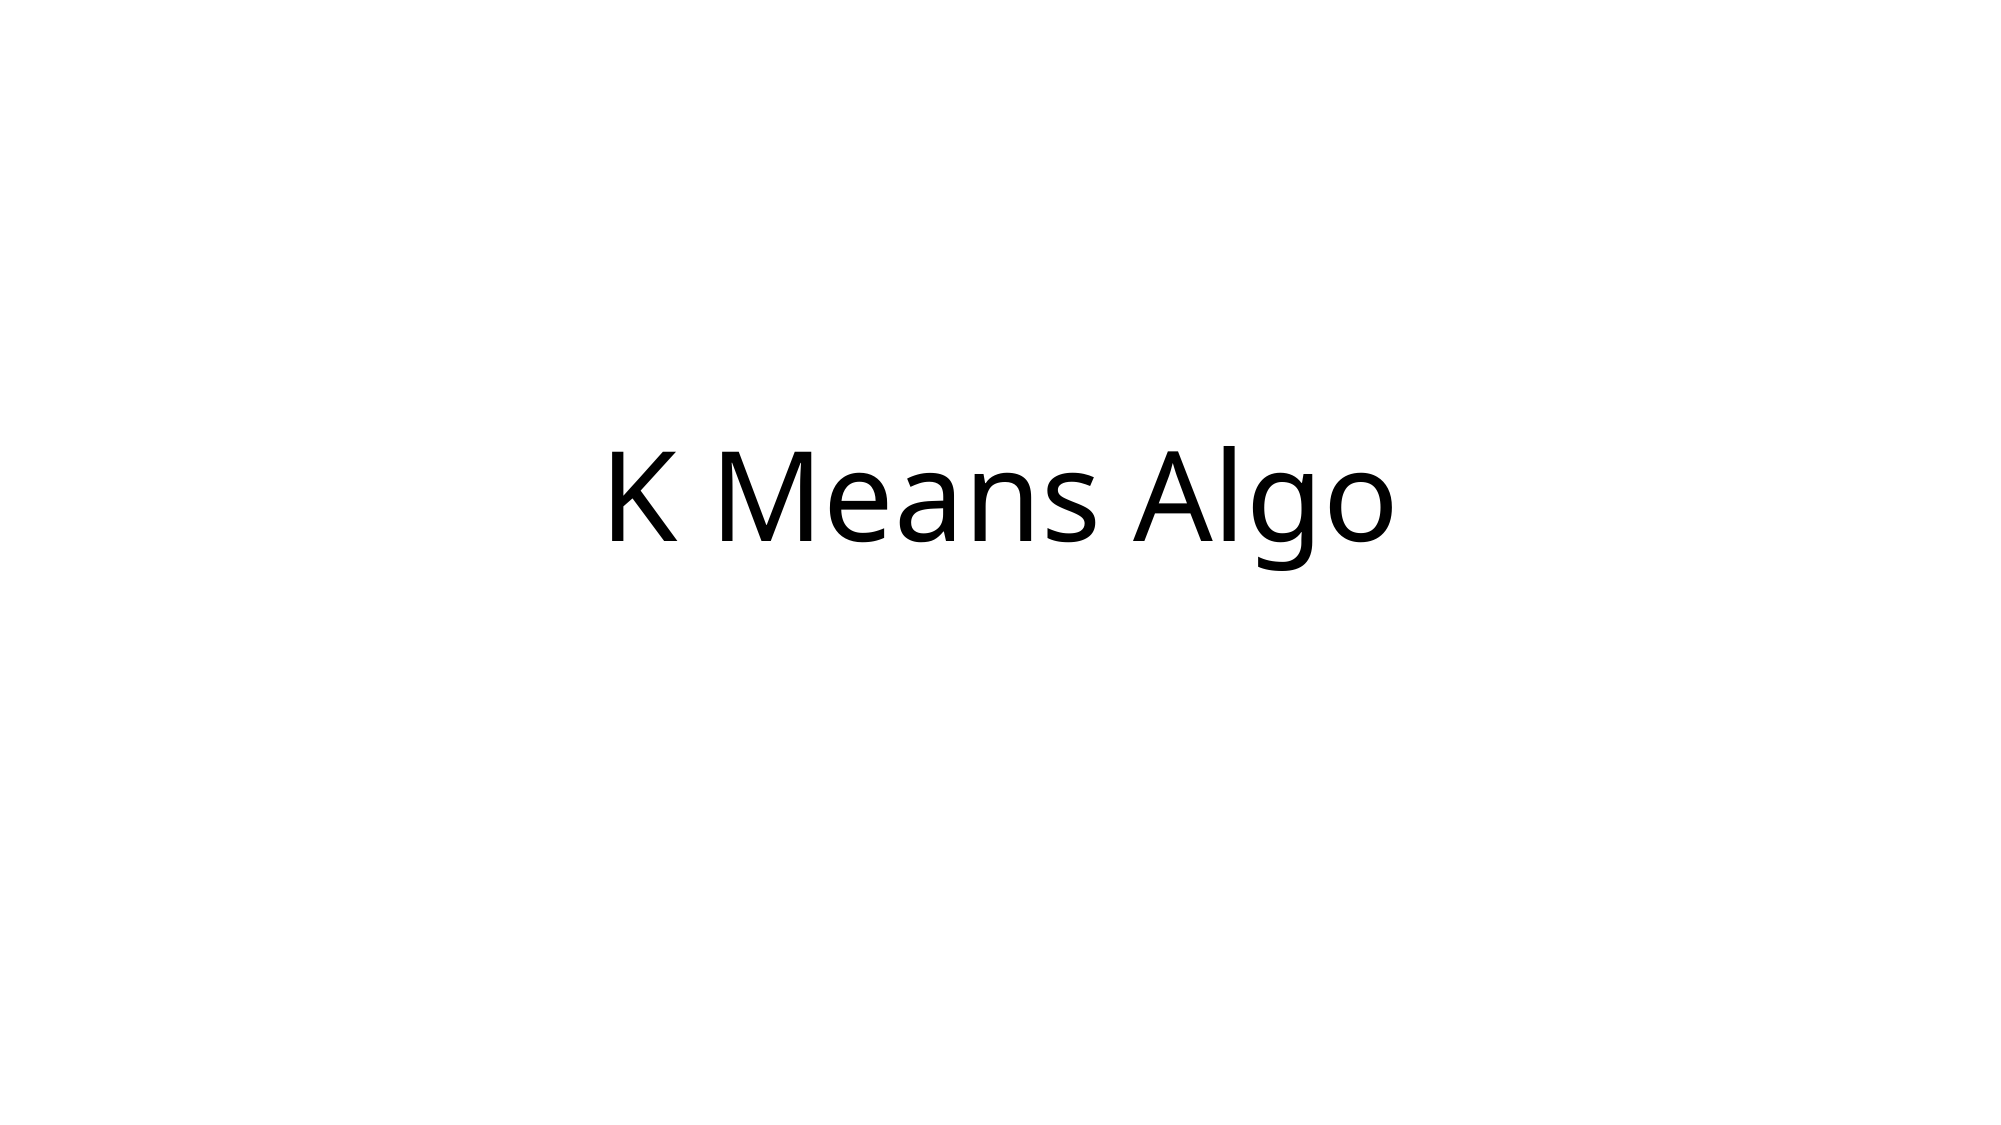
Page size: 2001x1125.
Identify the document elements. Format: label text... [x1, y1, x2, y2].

title K Means Algo [249, 184, 1750, 576]
